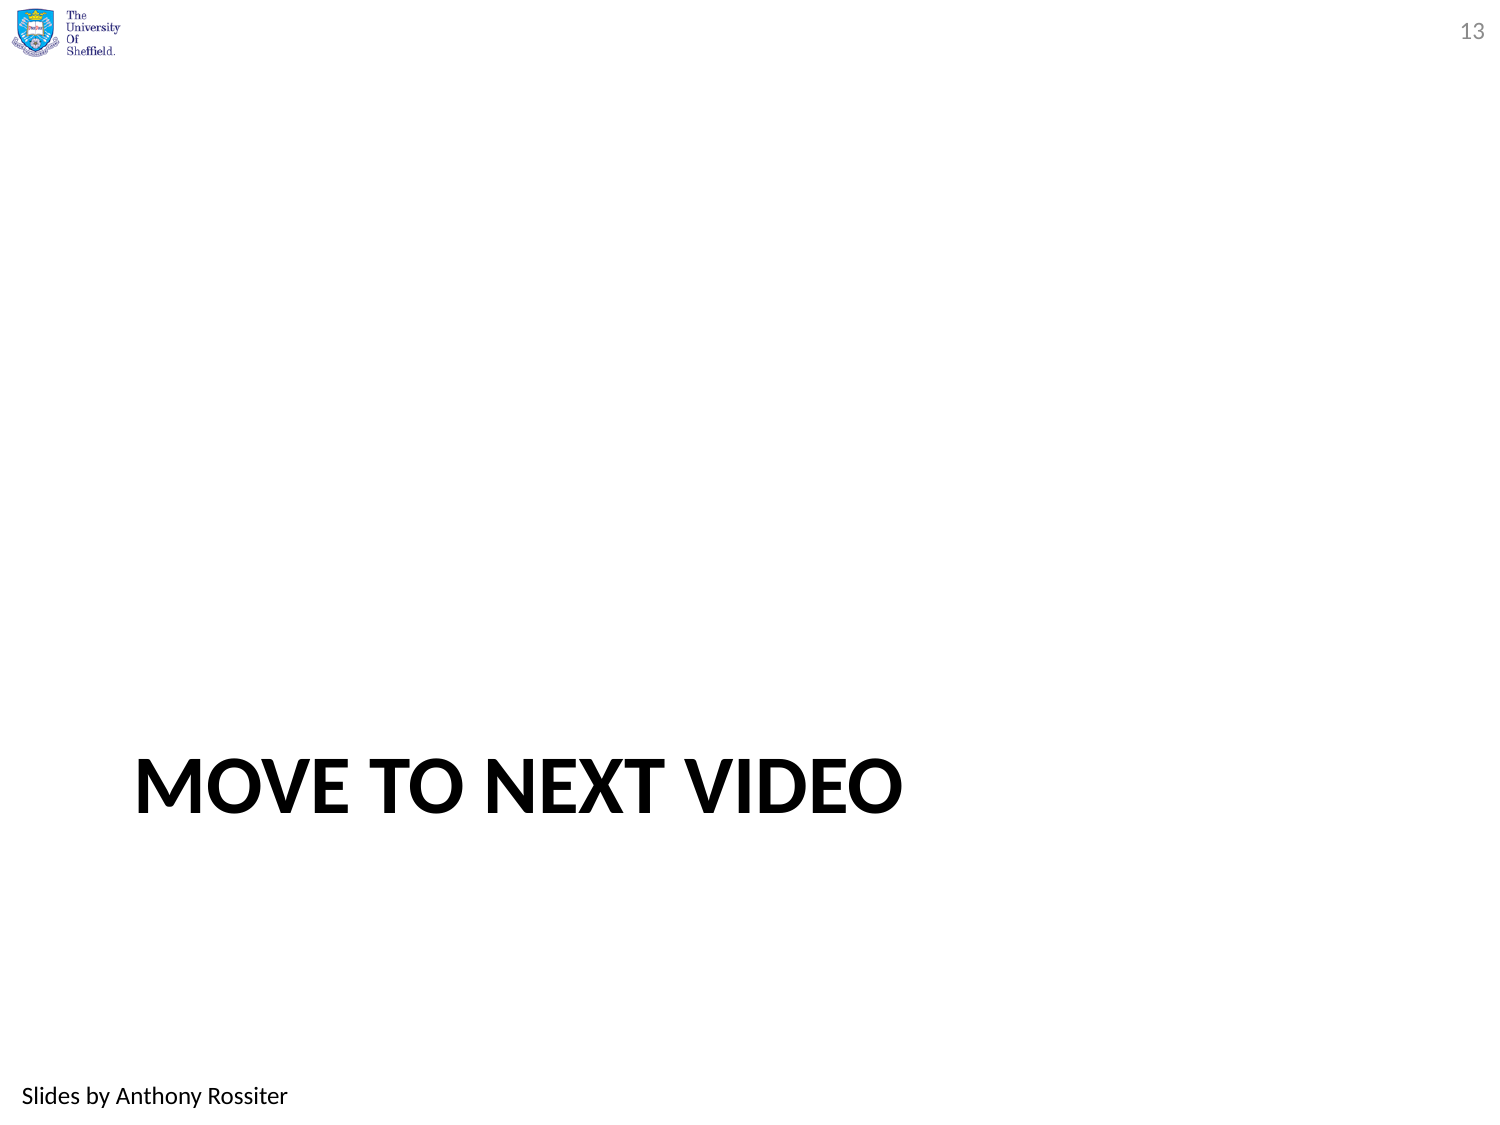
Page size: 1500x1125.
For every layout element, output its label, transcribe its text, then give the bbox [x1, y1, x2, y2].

footer Slides by Anthony Rossiter [0, 1065, 317, 1125]
slide_number 13 [1335, 0, 1500, 60]
title Move to next video [118, 722, 1394, 947]
picture [0, 0, 168, 67]
